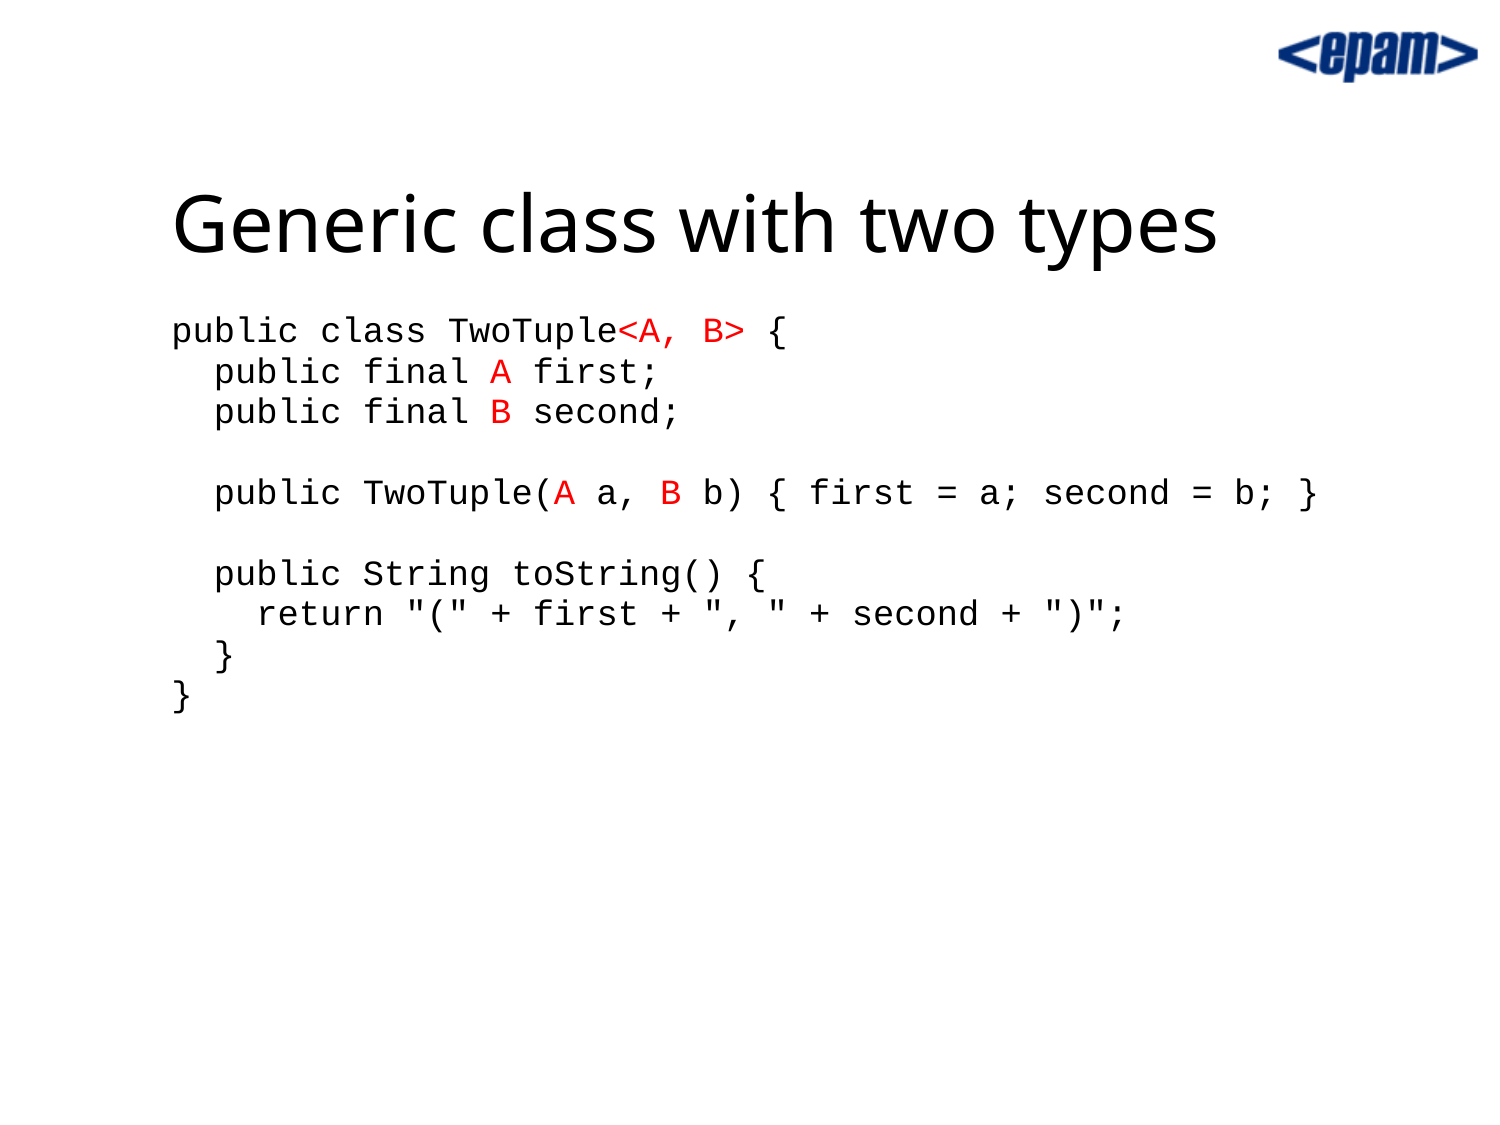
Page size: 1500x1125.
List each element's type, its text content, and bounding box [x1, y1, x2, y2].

text_box Generic class with two types public class TwoTuple<A, B> { public final A first; public final B second; public TwoTuple(A a, B b) { first = a; second = b; } public String toString() { return "(" + first + ", " + second + ")"; } } [171, 179, 1418, 715]
picture [1246, 0, 1500, 102]
